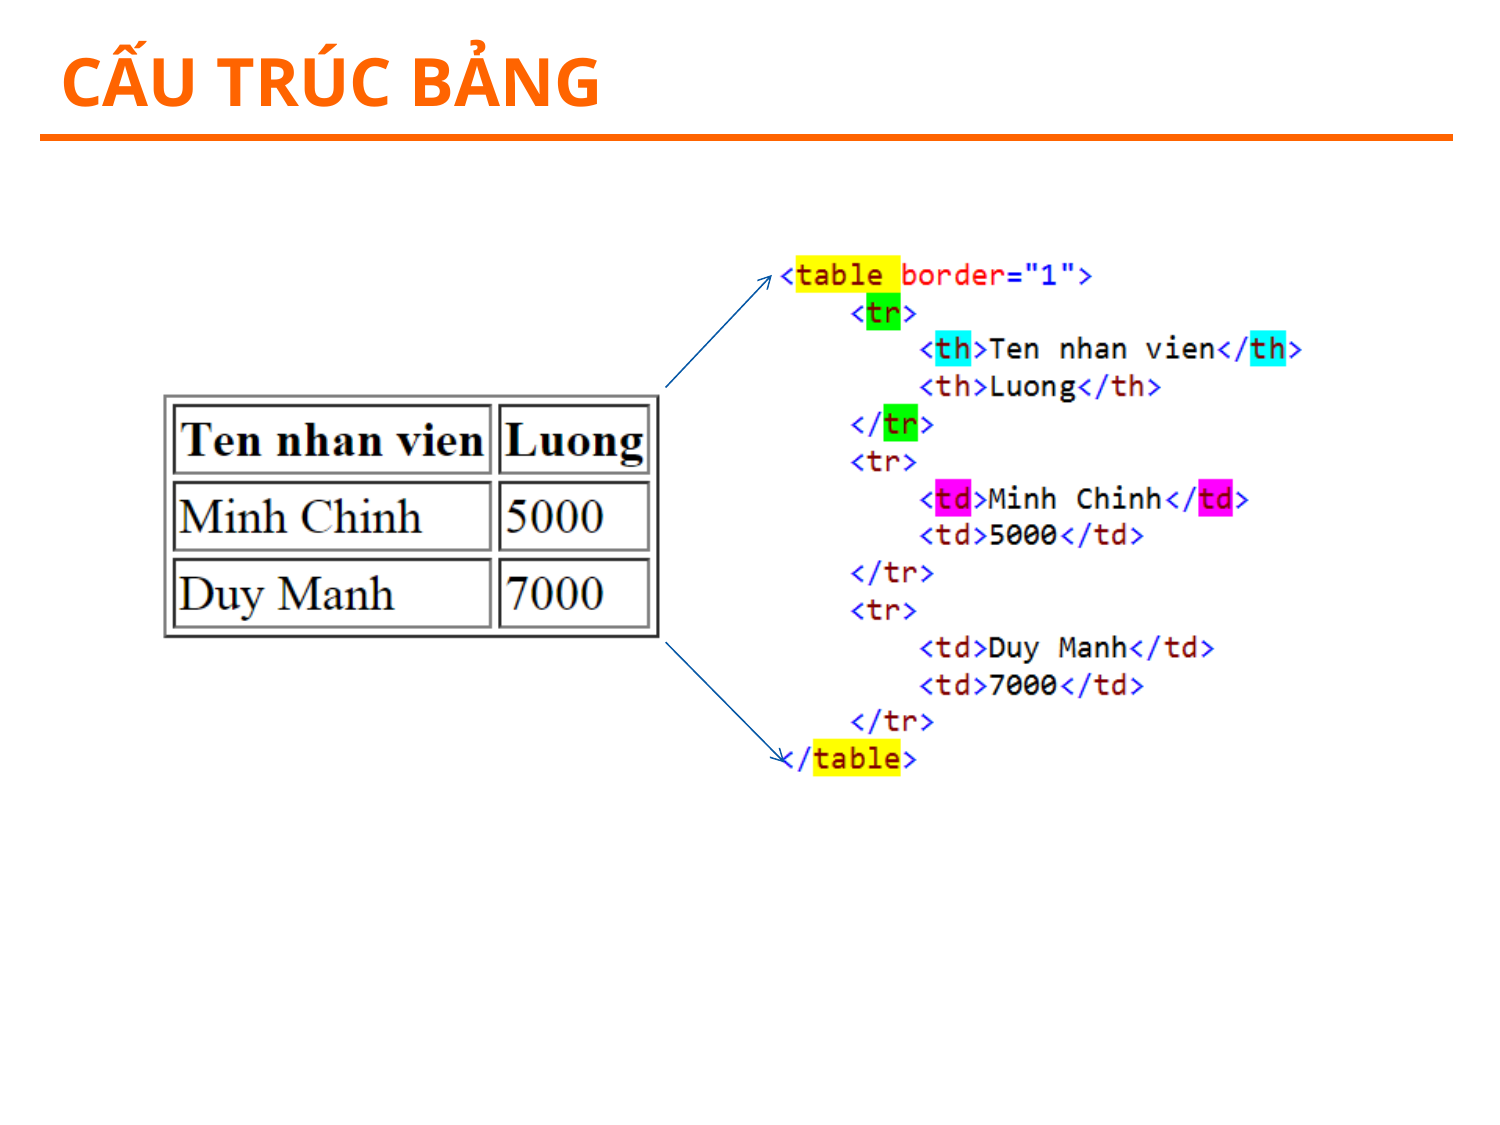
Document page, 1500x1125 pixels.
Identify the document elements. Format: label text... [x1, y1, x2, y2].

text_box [665, 274, 773, 388]
title Cấu trúc bảng [40, 29, 1454, 130]
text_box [665, 641, 785, 763]
picture [771, 243, 1313, 787]
picture [159, 387, 666, 643]
